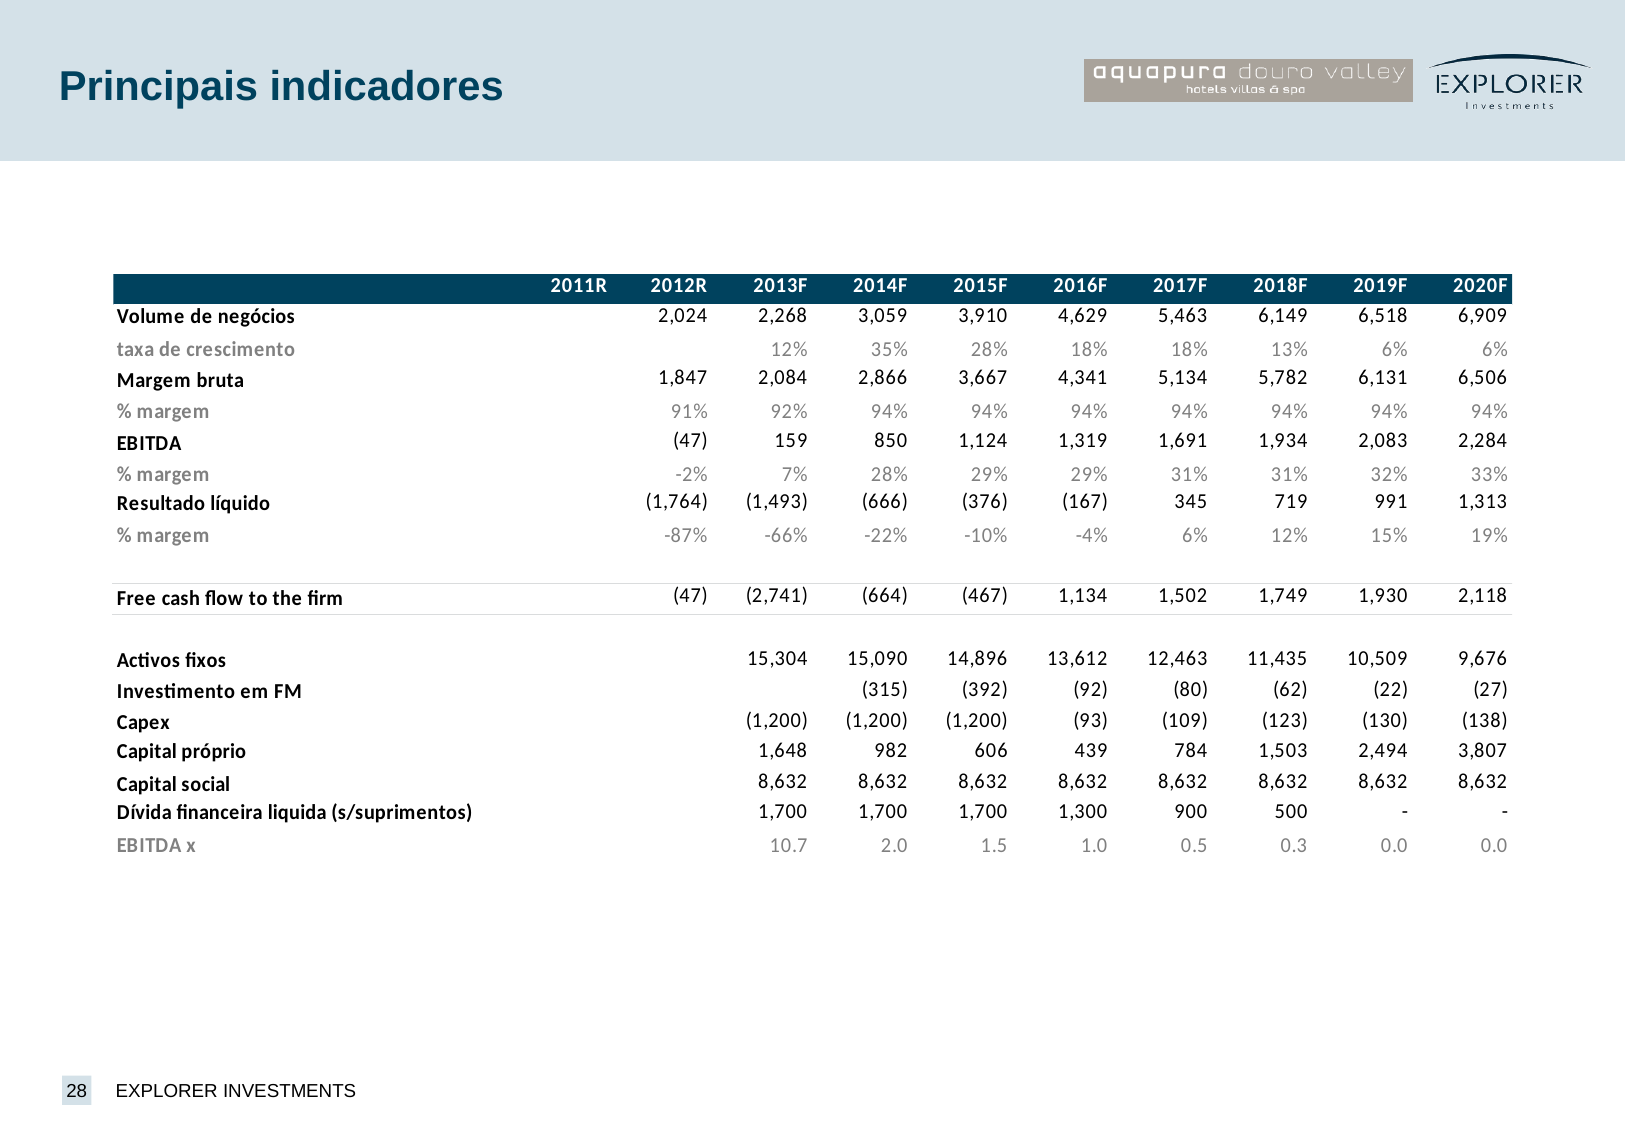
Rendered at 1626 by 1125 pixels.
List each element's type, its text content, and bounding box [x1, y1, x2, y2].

picture [111, 272, 1514, 864]
picture [1083, 59, 1413, 103]
slide_number 28 [61, 1075, 92, 1106]
picture [1426, 54, 1593, 112]
title Principais indicadores [58, 18, 1371, 150]
